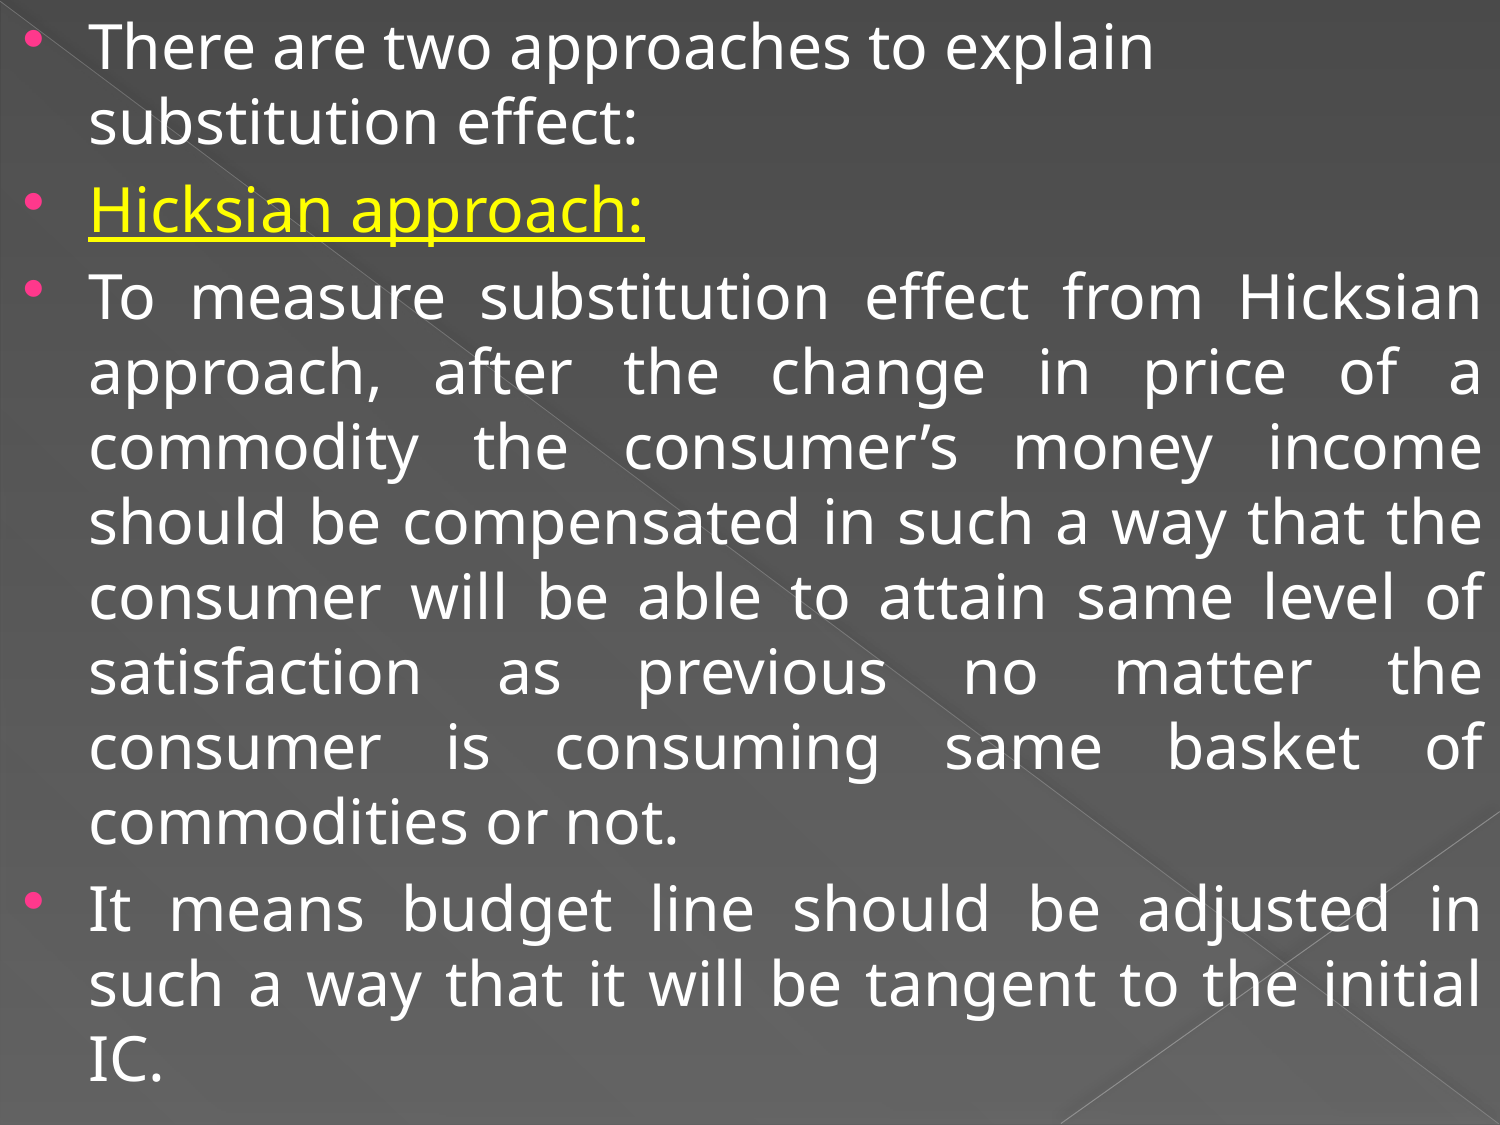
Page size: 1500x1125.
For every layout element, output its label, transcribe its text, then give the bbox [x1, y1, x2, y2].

list There are two approaches to explain substitution effect: Hicksian approach: To measure substitution effect from Hicksian approach, after the change in price of a commodity the consumer’s money income should be compensated in such a way that the consumer will be able to attain same level of satisfaction as previous no matter the consumer is consuming same basket of commodities or not. It means budget line should be adjusted in such a way that it will be tangent to the initial IC. [0, 0, 1500, 1125]
